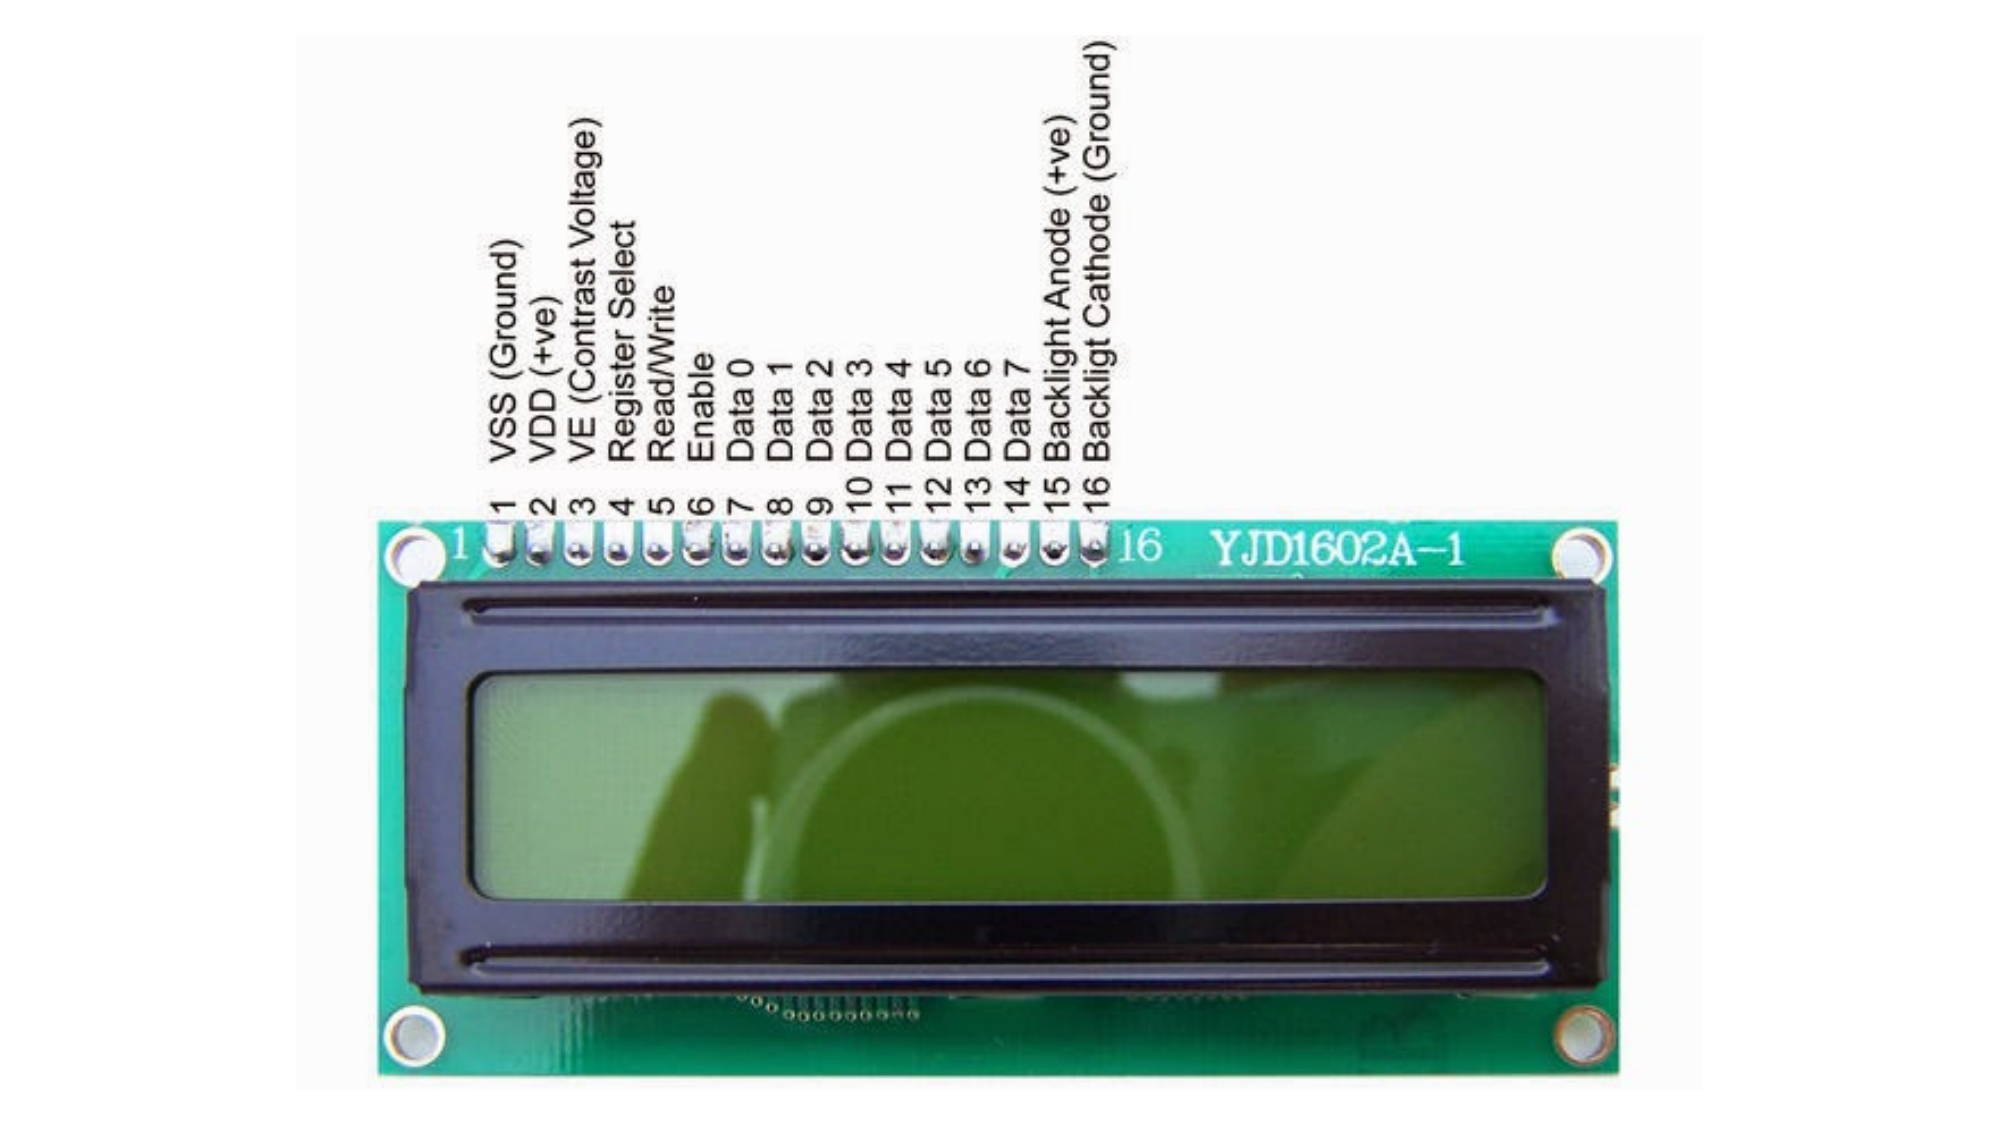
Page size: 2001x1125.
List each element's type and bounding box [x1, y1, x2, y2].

list [296, 35, 1703, 1090]
